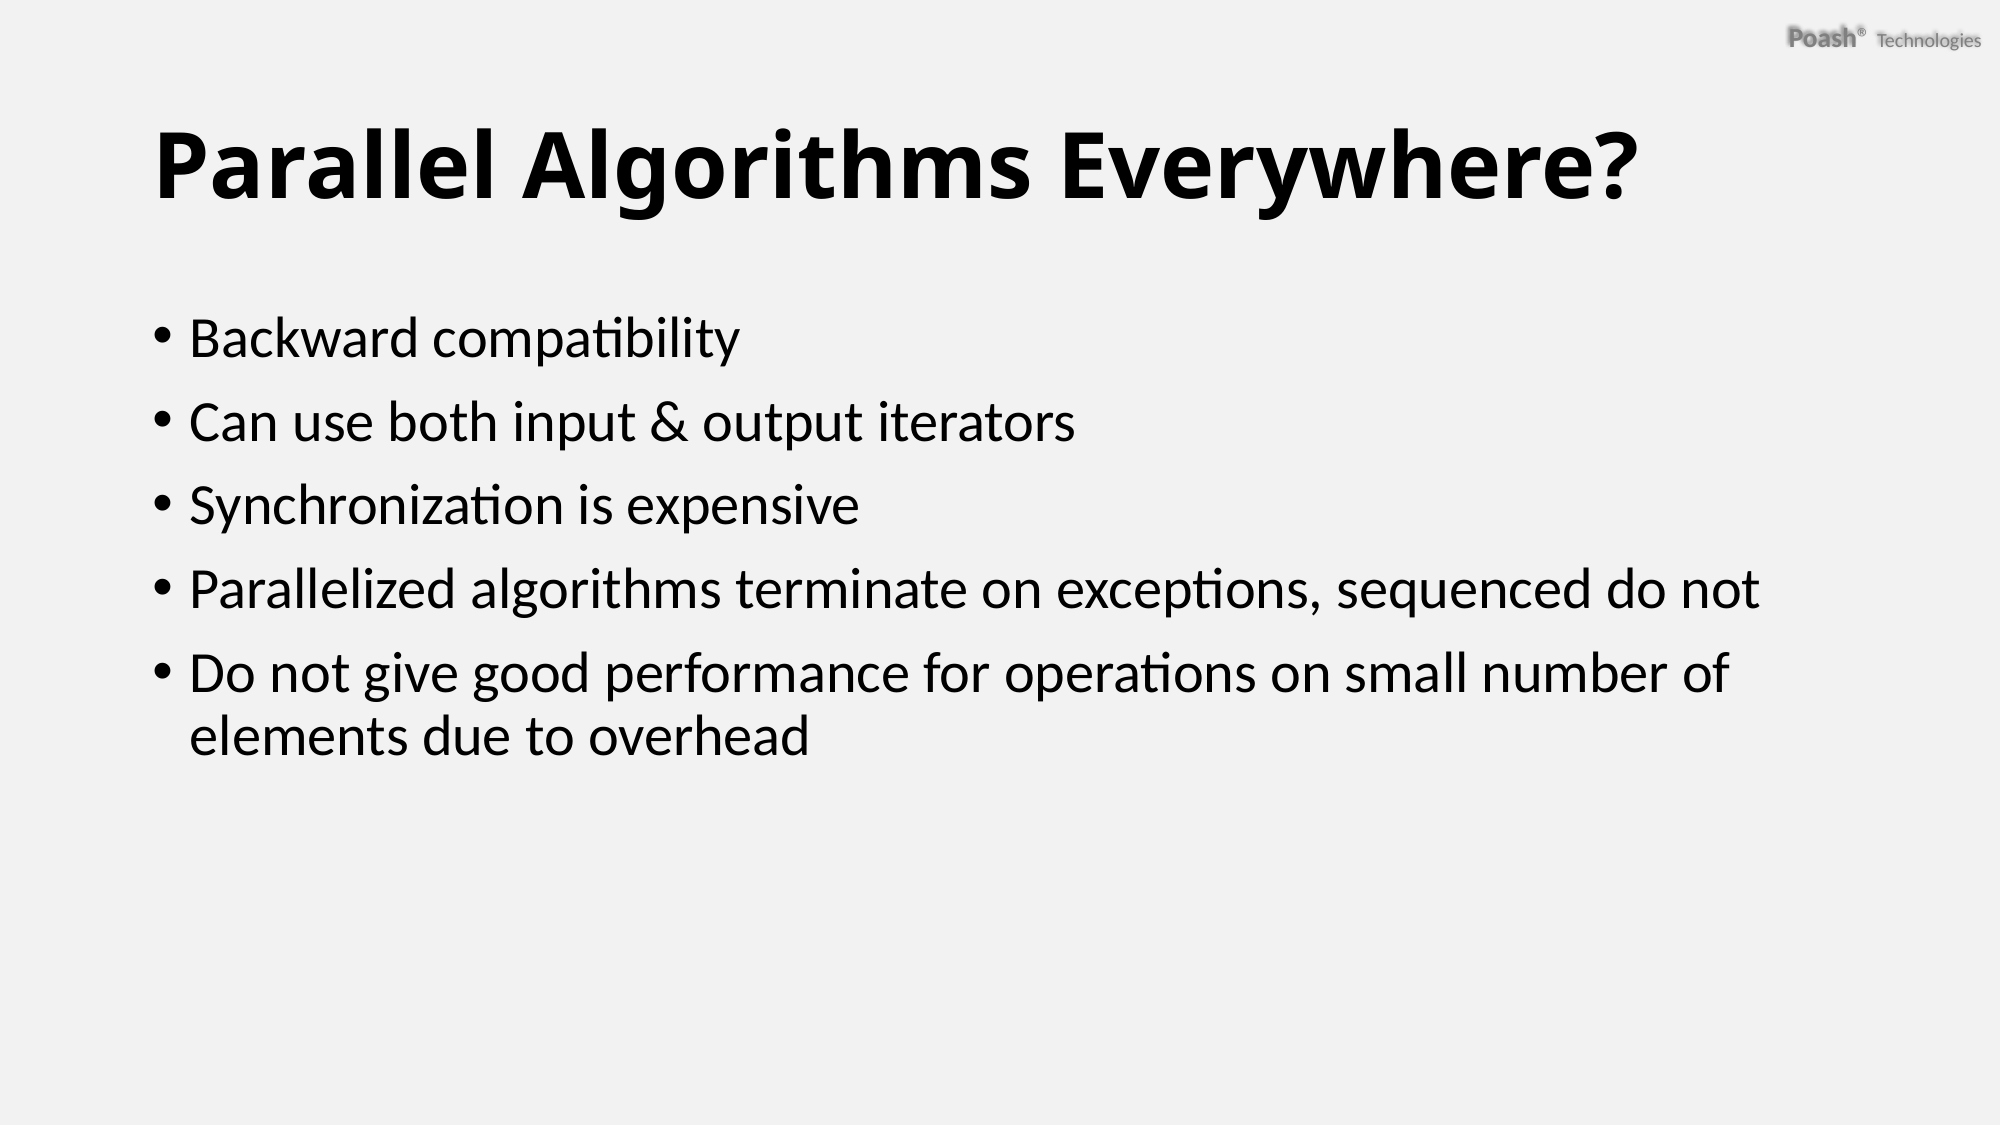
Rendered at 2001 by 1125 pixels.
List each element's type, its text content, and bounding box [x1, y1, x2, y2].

title Parallel Algorithms Everywhere? [137, 59, 1863, 278]
list Backward compatibility Can use both input & output iterators Synchronization is expensive Parallelized algorithms terminate on exceptions, sequenced do not Do not give good performance for operations on small number of elements due to overhead [137, 299, 1863, 1014]
